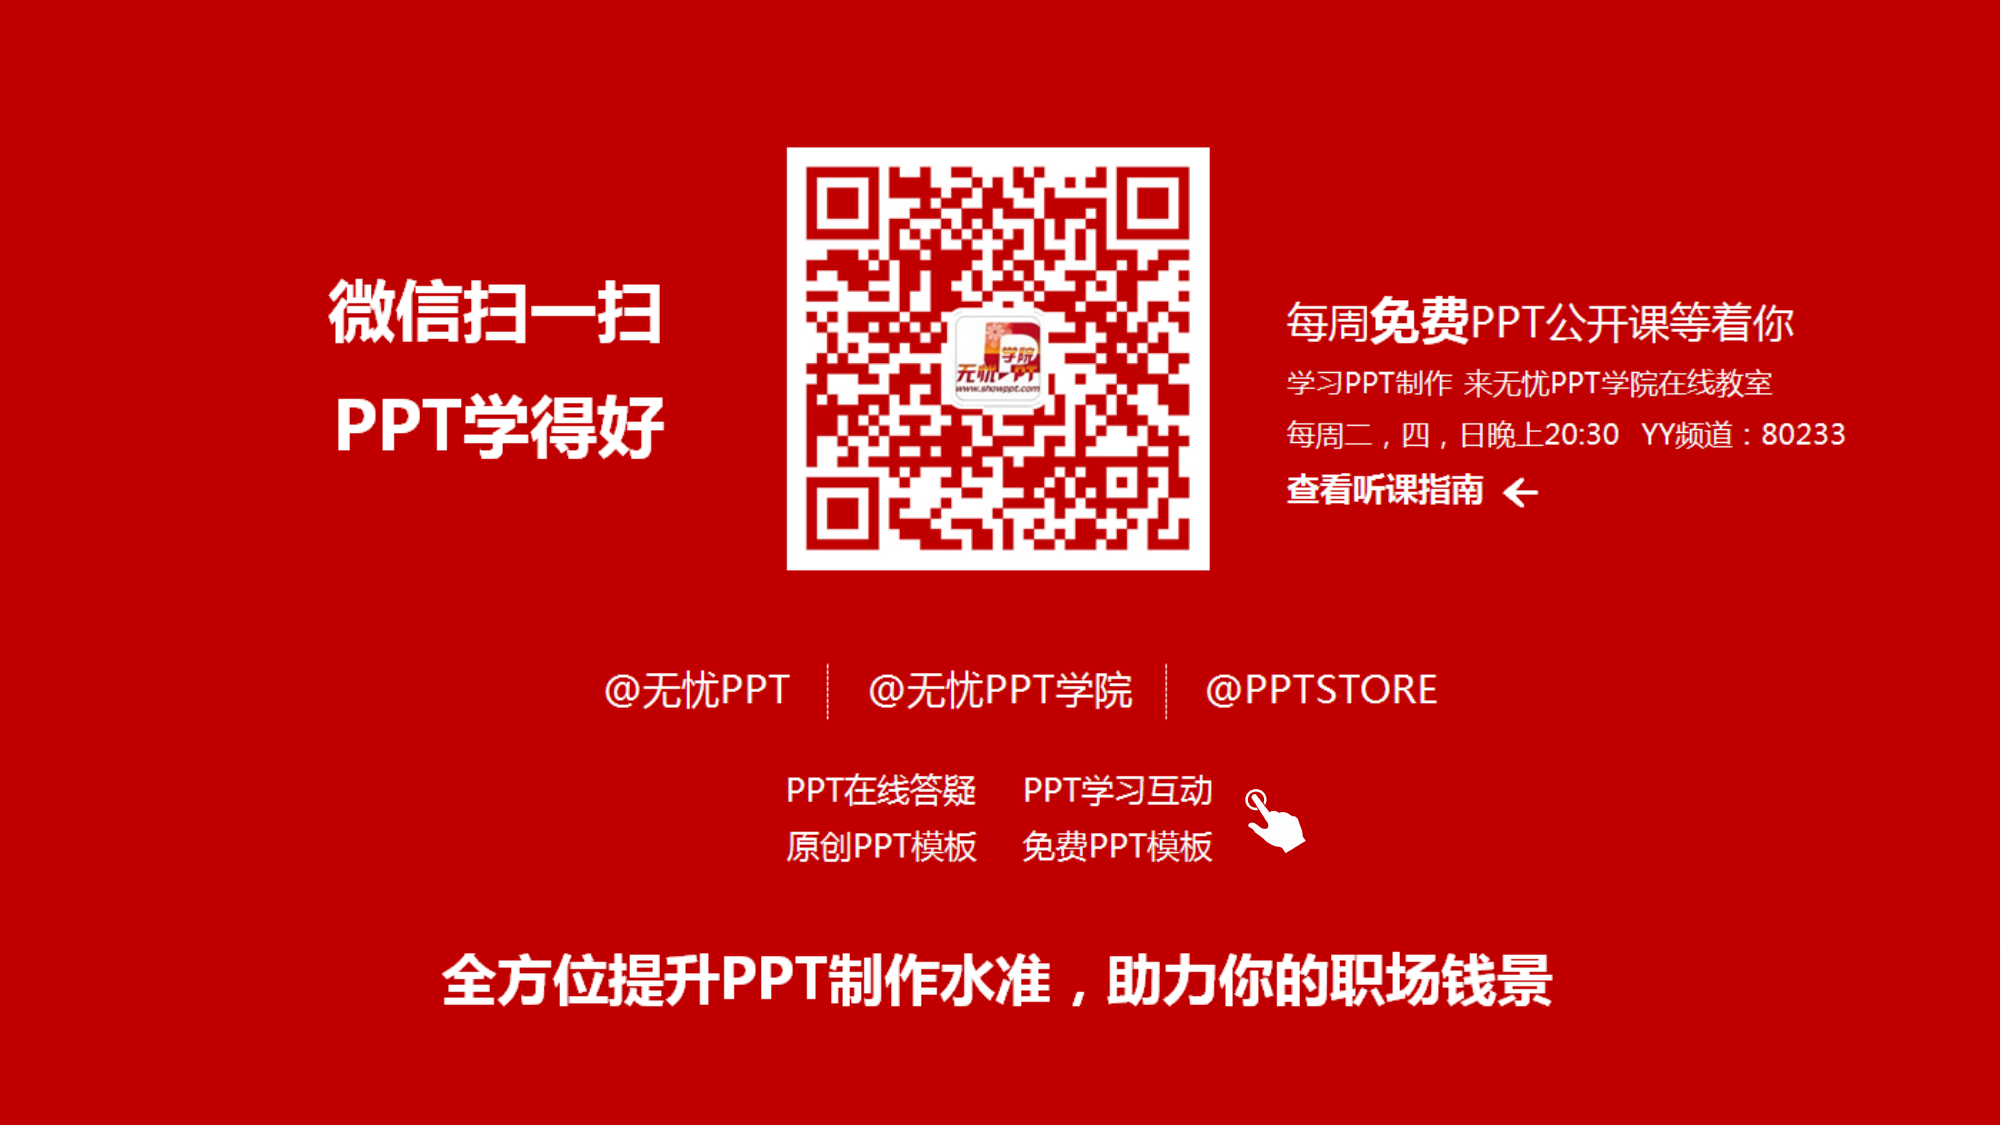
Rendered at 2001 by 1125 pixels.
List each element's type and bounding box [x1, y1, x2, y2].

text_box [0, 0, 2000, 1125]
